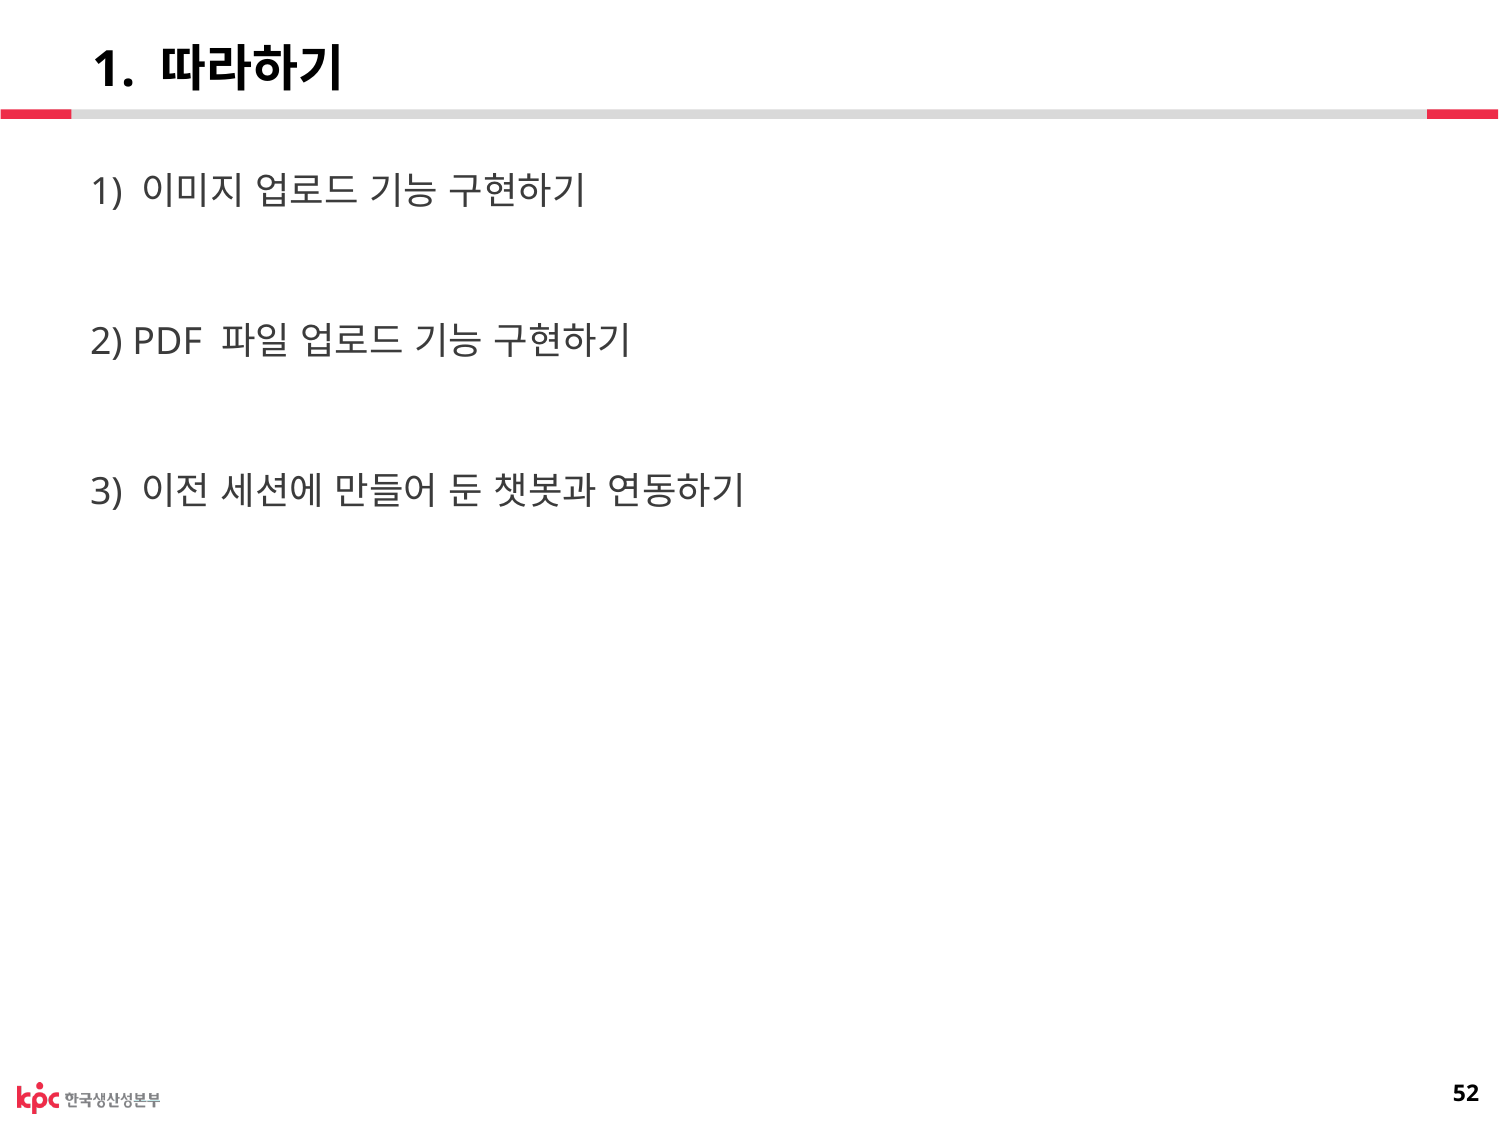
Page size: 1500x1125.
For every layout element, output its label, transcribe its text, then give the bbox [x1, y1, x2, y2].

picture [17, 1082, 160, 1114]
list 1) 이미지 업로드 기능 구현하기 2) PDF 파일 업로드 기능 구현하기 3) 이전 세션에 만들어 둔 챗봇과 연동하기 [75, 137, 1436, 1012]
title 1. 따라하기 [64, 19, 1436, 114]
